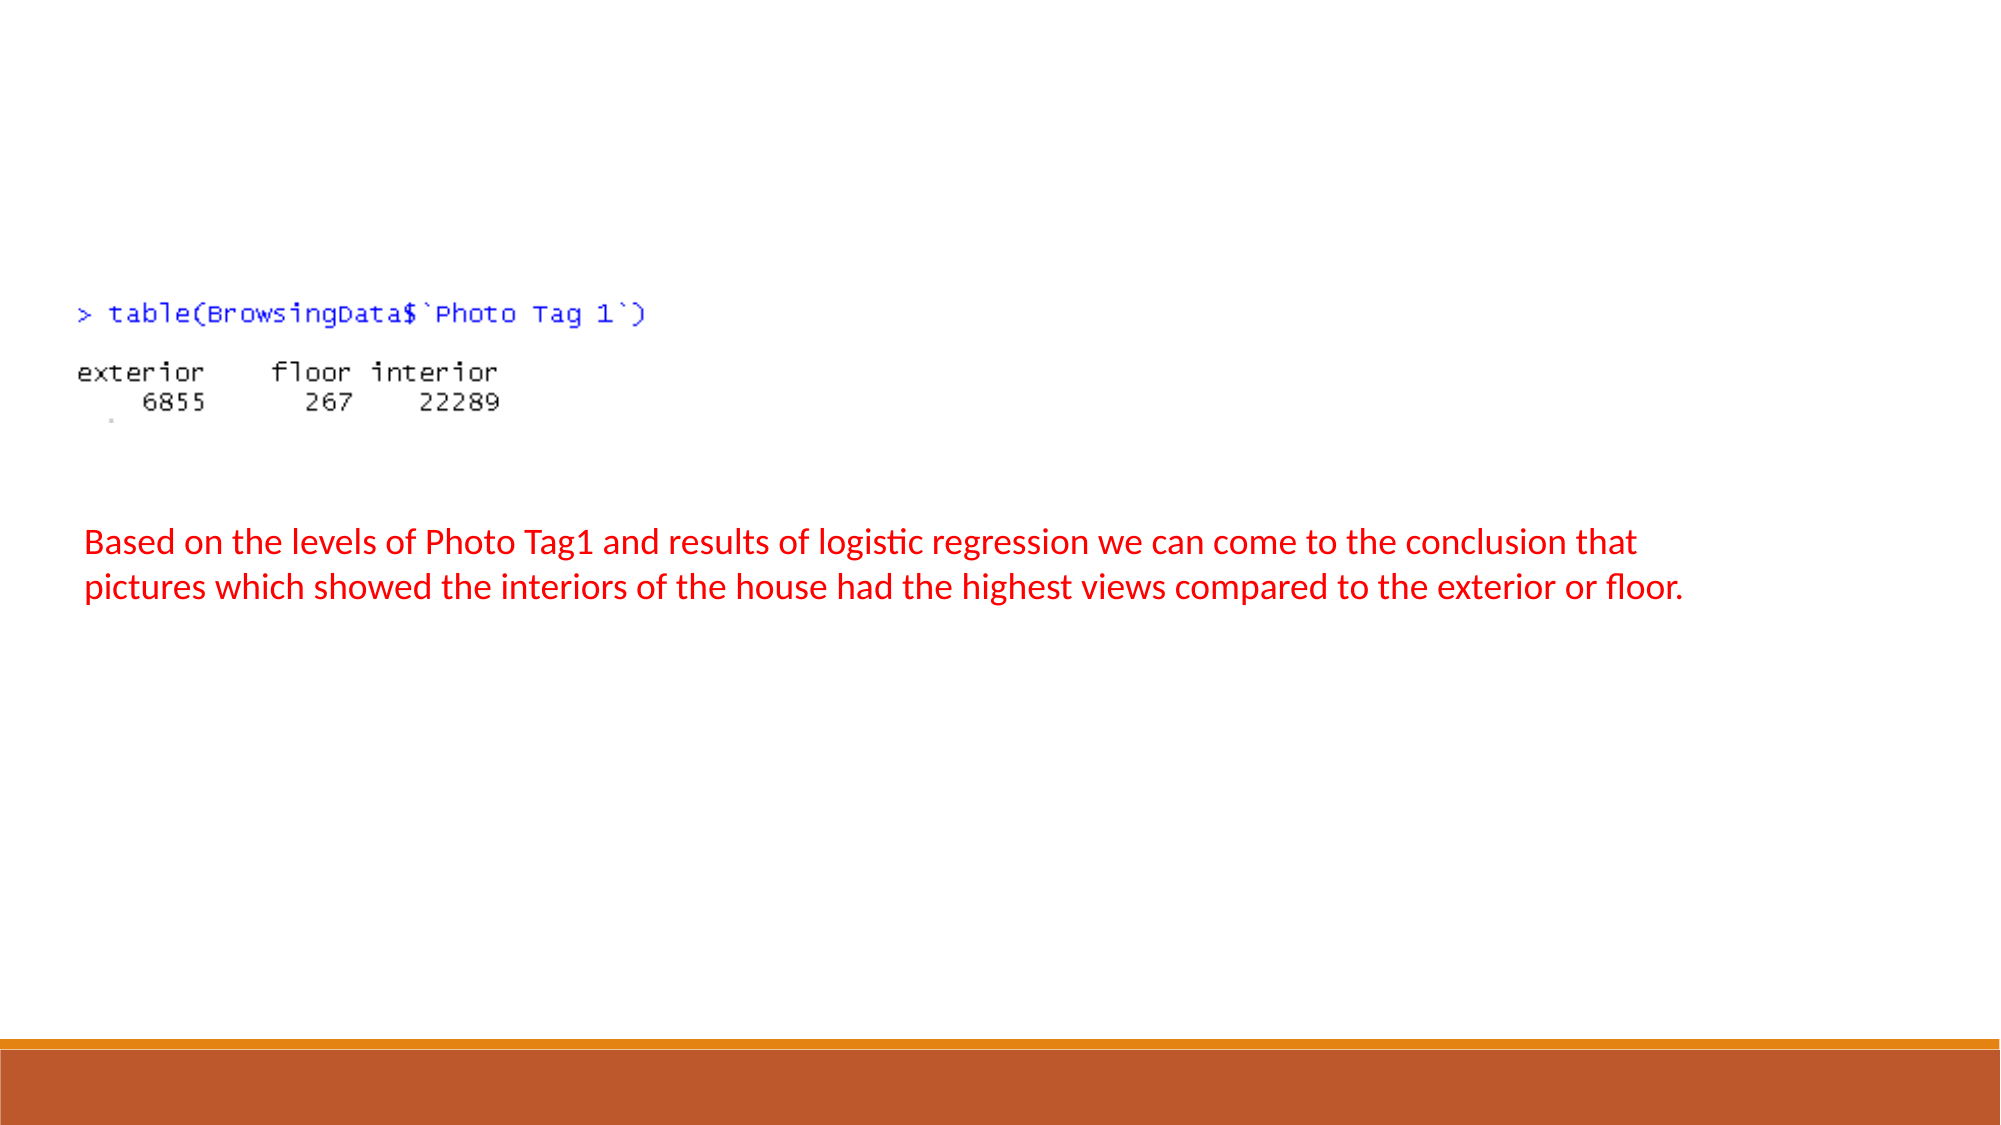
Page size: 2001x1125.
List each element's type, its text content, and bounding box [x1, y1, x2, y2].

picture [68, 296, 658, 423]
text_box Based on the levels of Photo Tag1 and results of logistic regression we can come to the conclusion that pictures which showed the interiors of the house had the highest views compared to the exterior or floor. [69, 509, 1751, 615]
